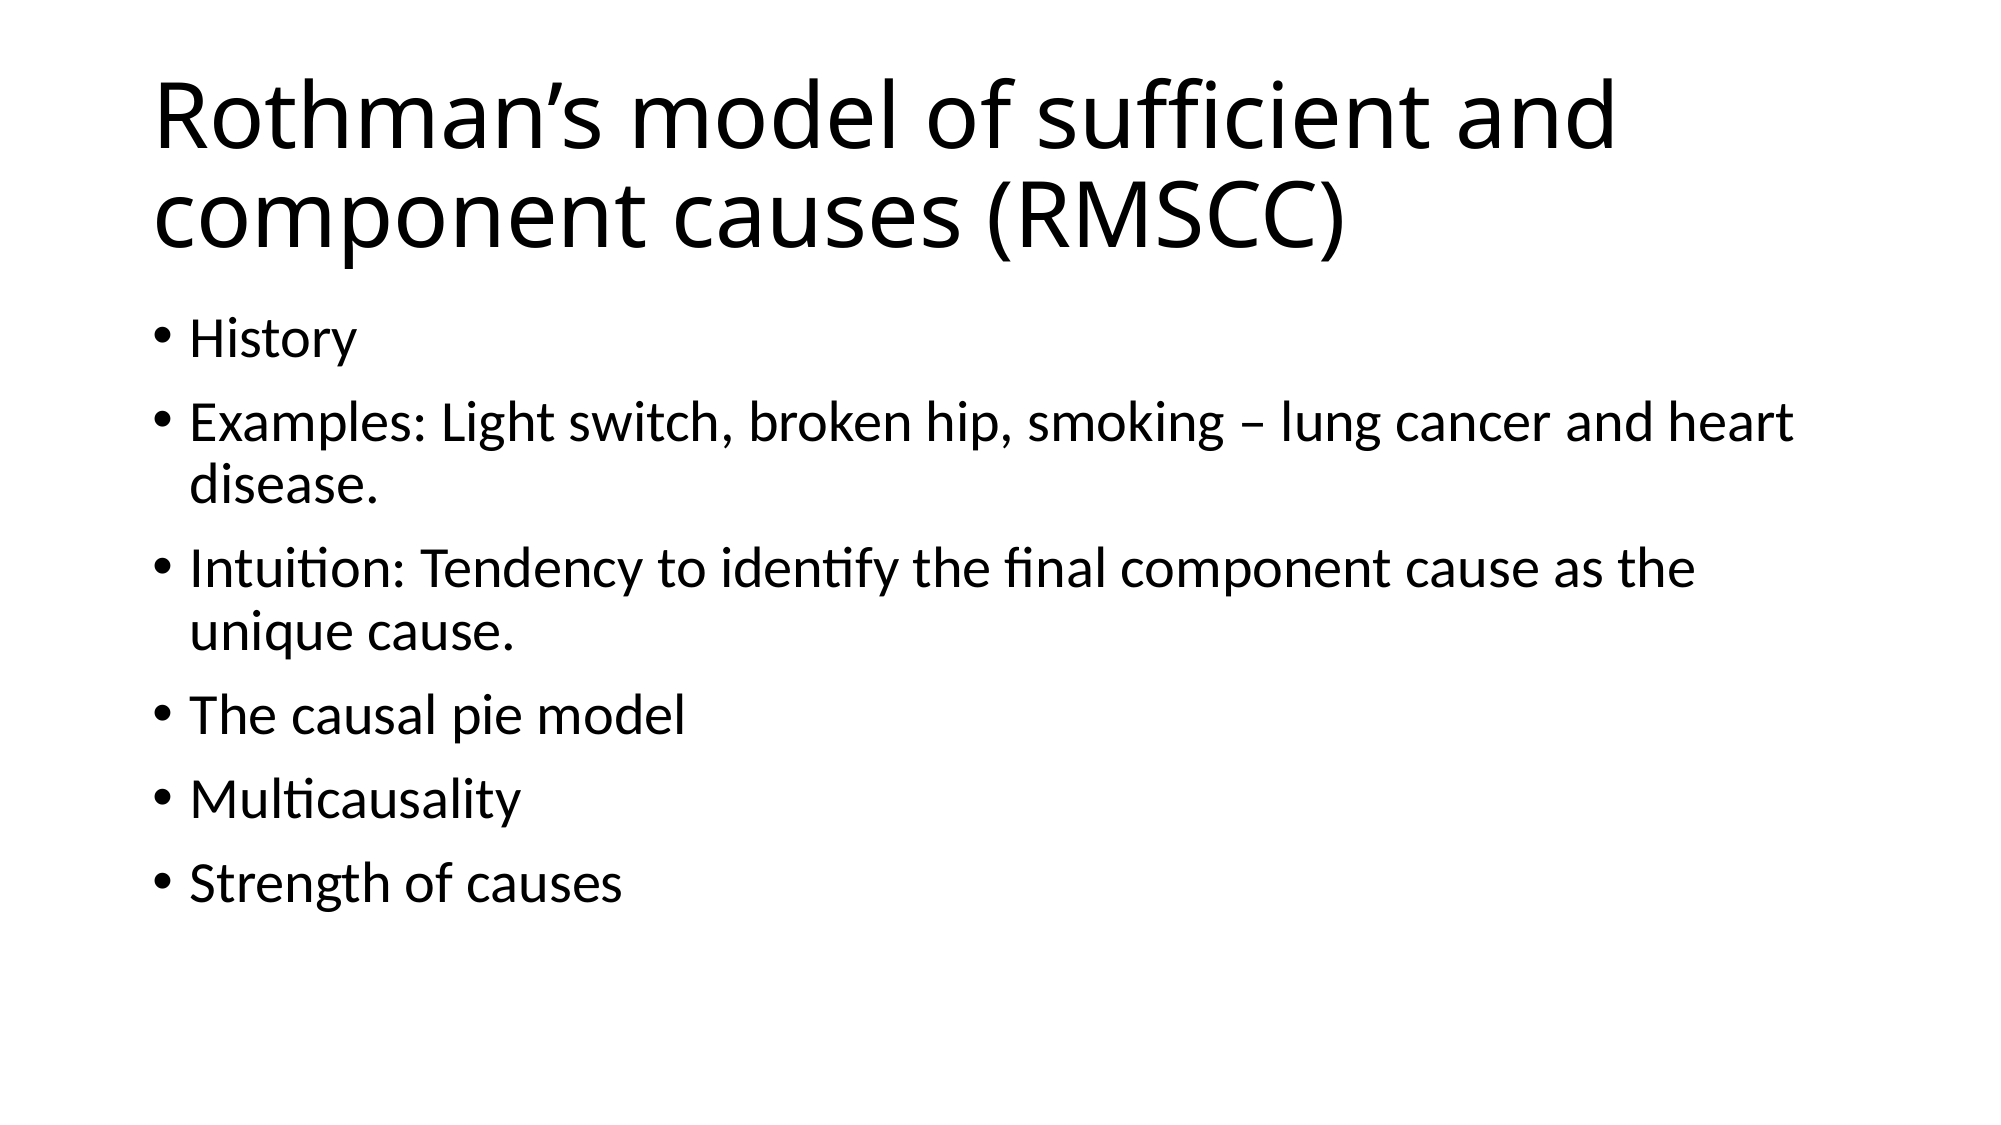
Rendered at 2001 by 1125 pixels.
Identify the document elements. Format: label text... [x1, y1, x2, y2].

title Rothman’s model of sufficient and component causes (RMSCC) [137, 59, 1863, 278]
list History Examples: Light switch, broken hip, smoking – lung cancer and heart disease. Intuition: Tendency to identify the final component cause as the unique cause. The causal pie model Multicausality Strength of causes [137, 299, 1863, 1014]
